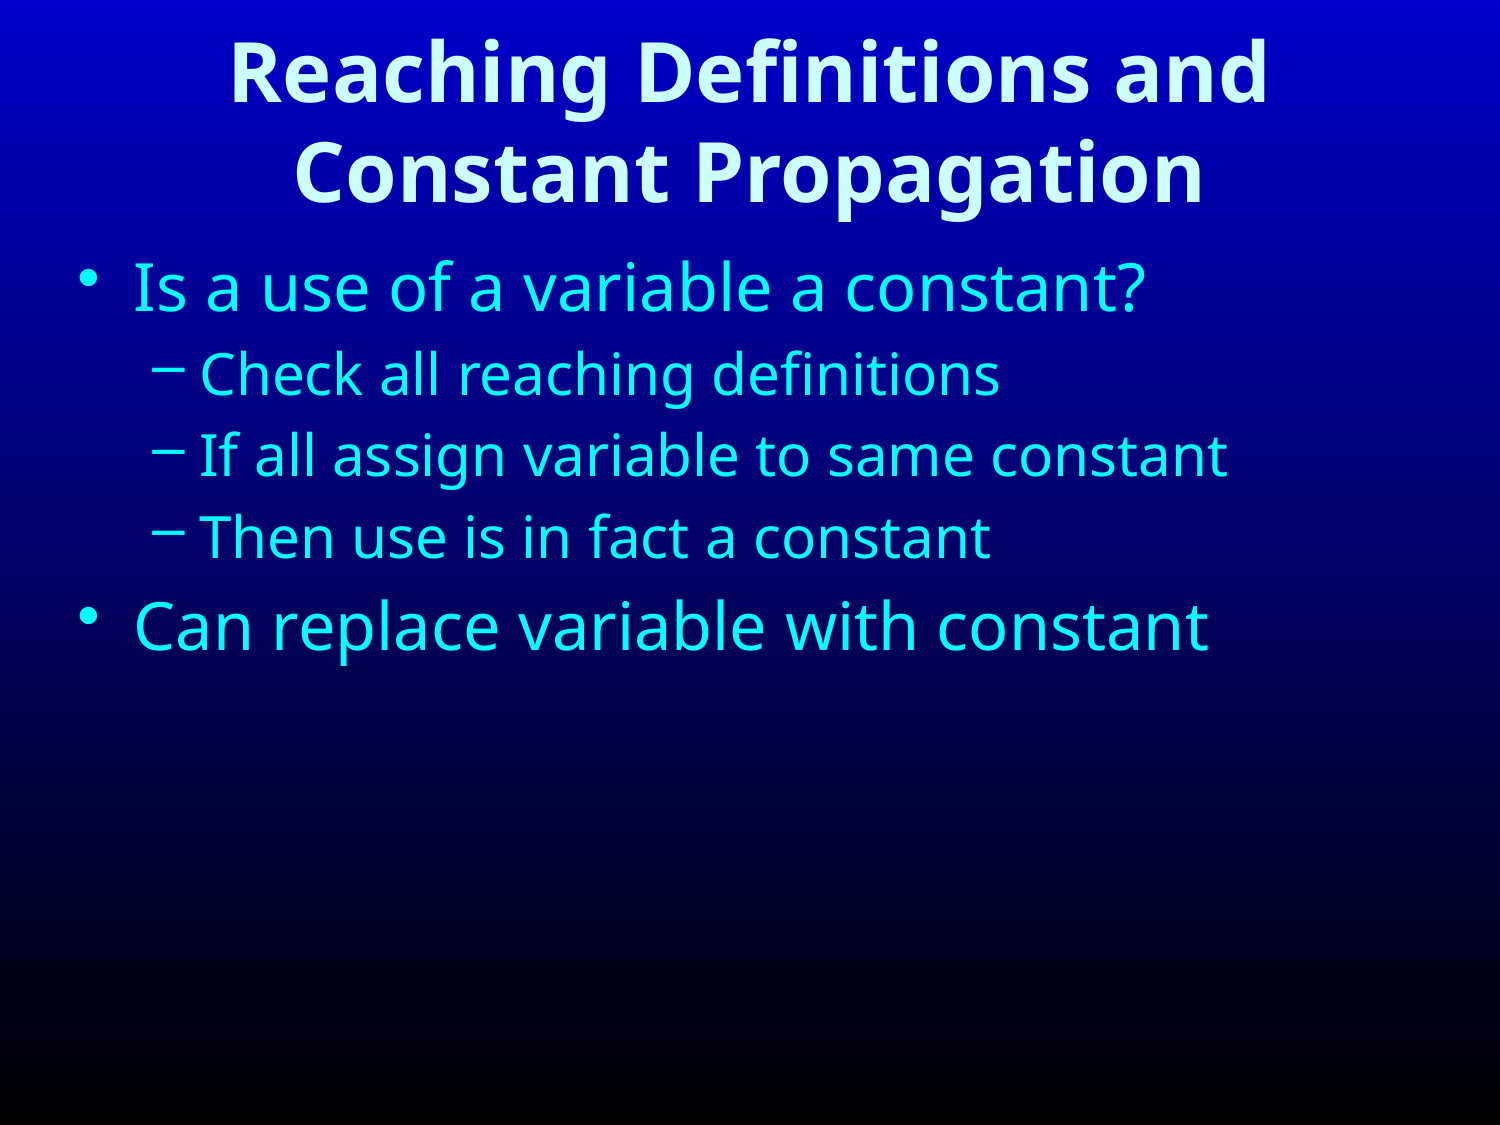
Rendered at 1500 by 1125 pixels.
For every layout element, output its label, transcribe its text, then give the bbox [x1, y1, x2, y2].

list Is a use of a variable a constant? Check all reaching definitions If all assign variable to same constant Then use is in fact a constant Can replace variable with constant [62, 237, 1438, 1038]
title Reaching Definitions and Constant Propagation [62, 24, 1438, 213]
